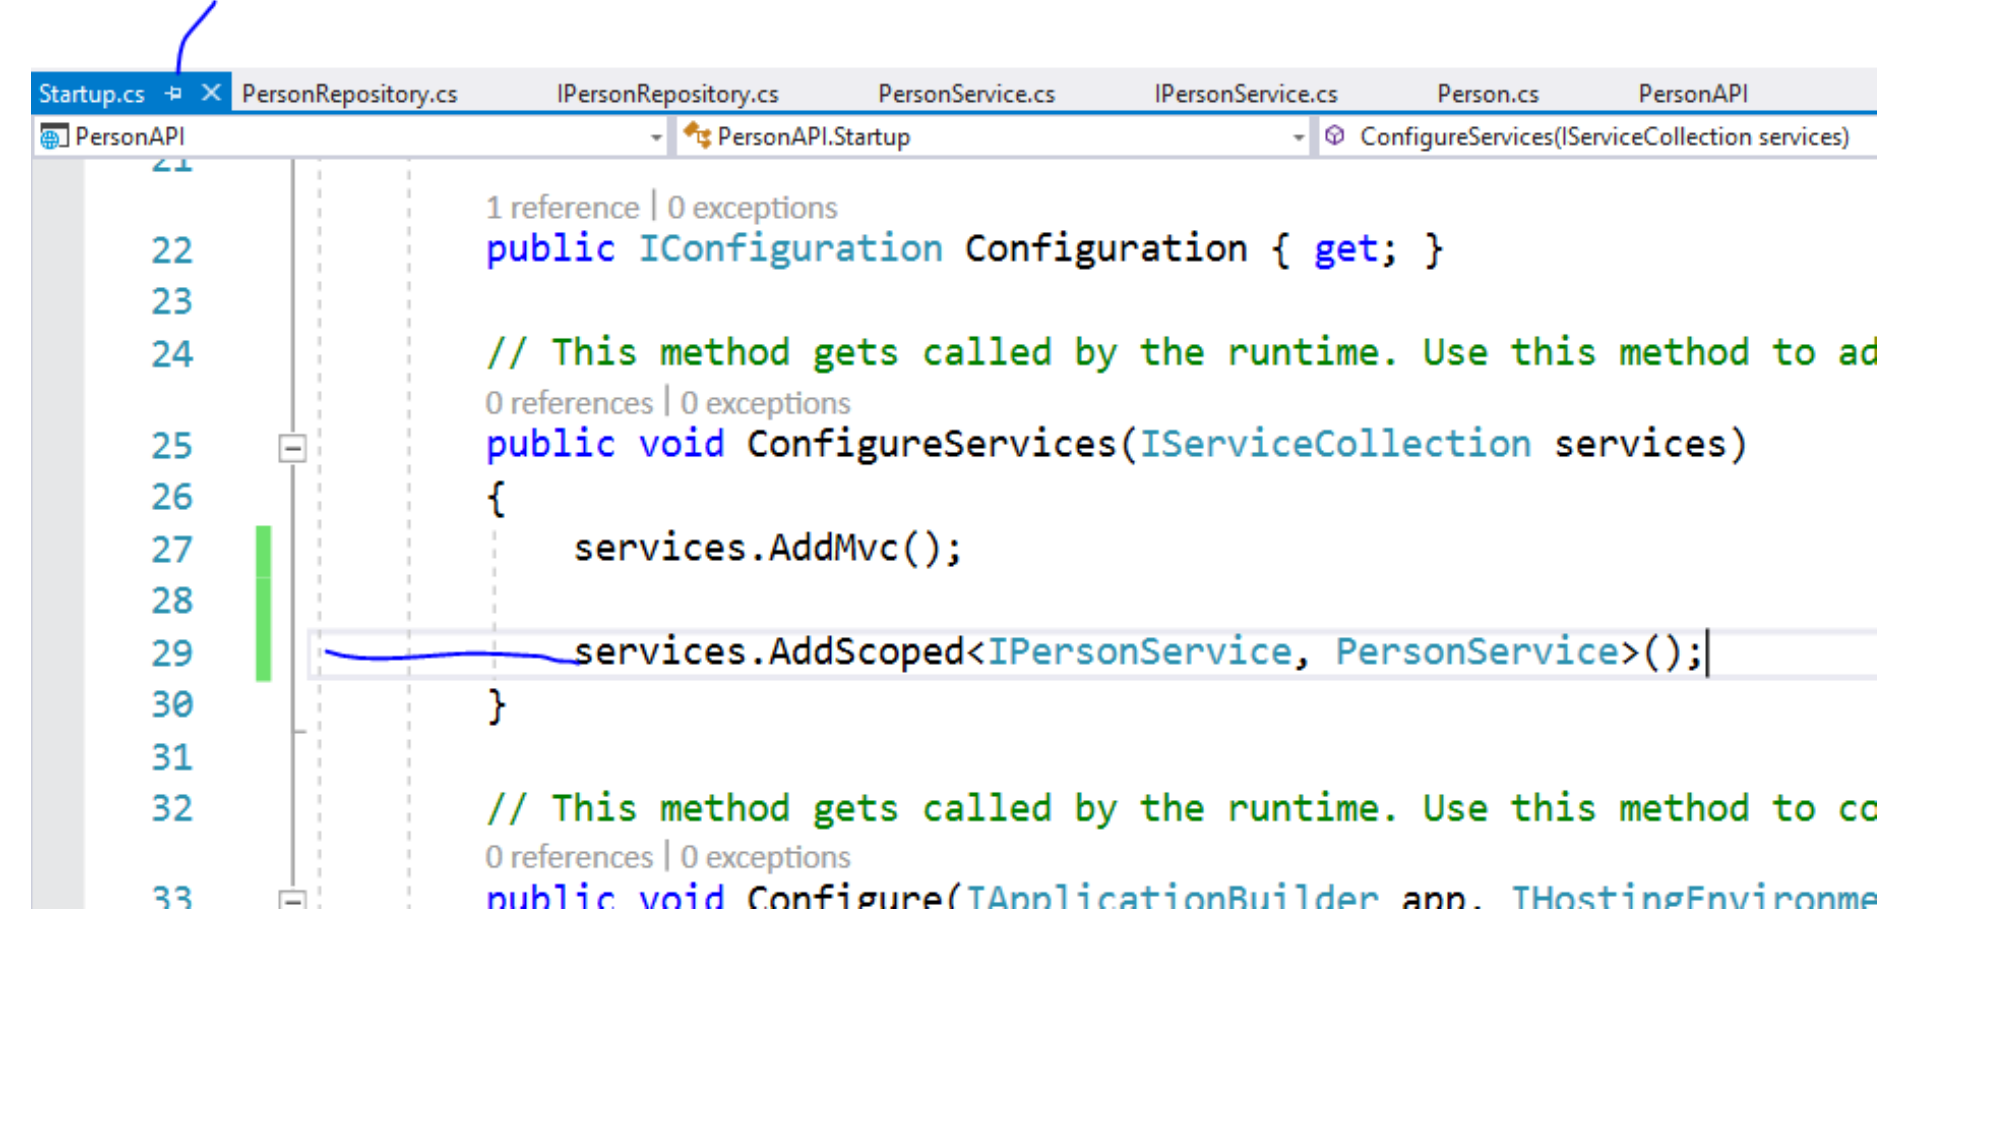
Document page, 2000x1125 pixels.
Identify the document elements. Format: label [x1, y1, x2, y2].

picture [30, 0, 1877, 909]
